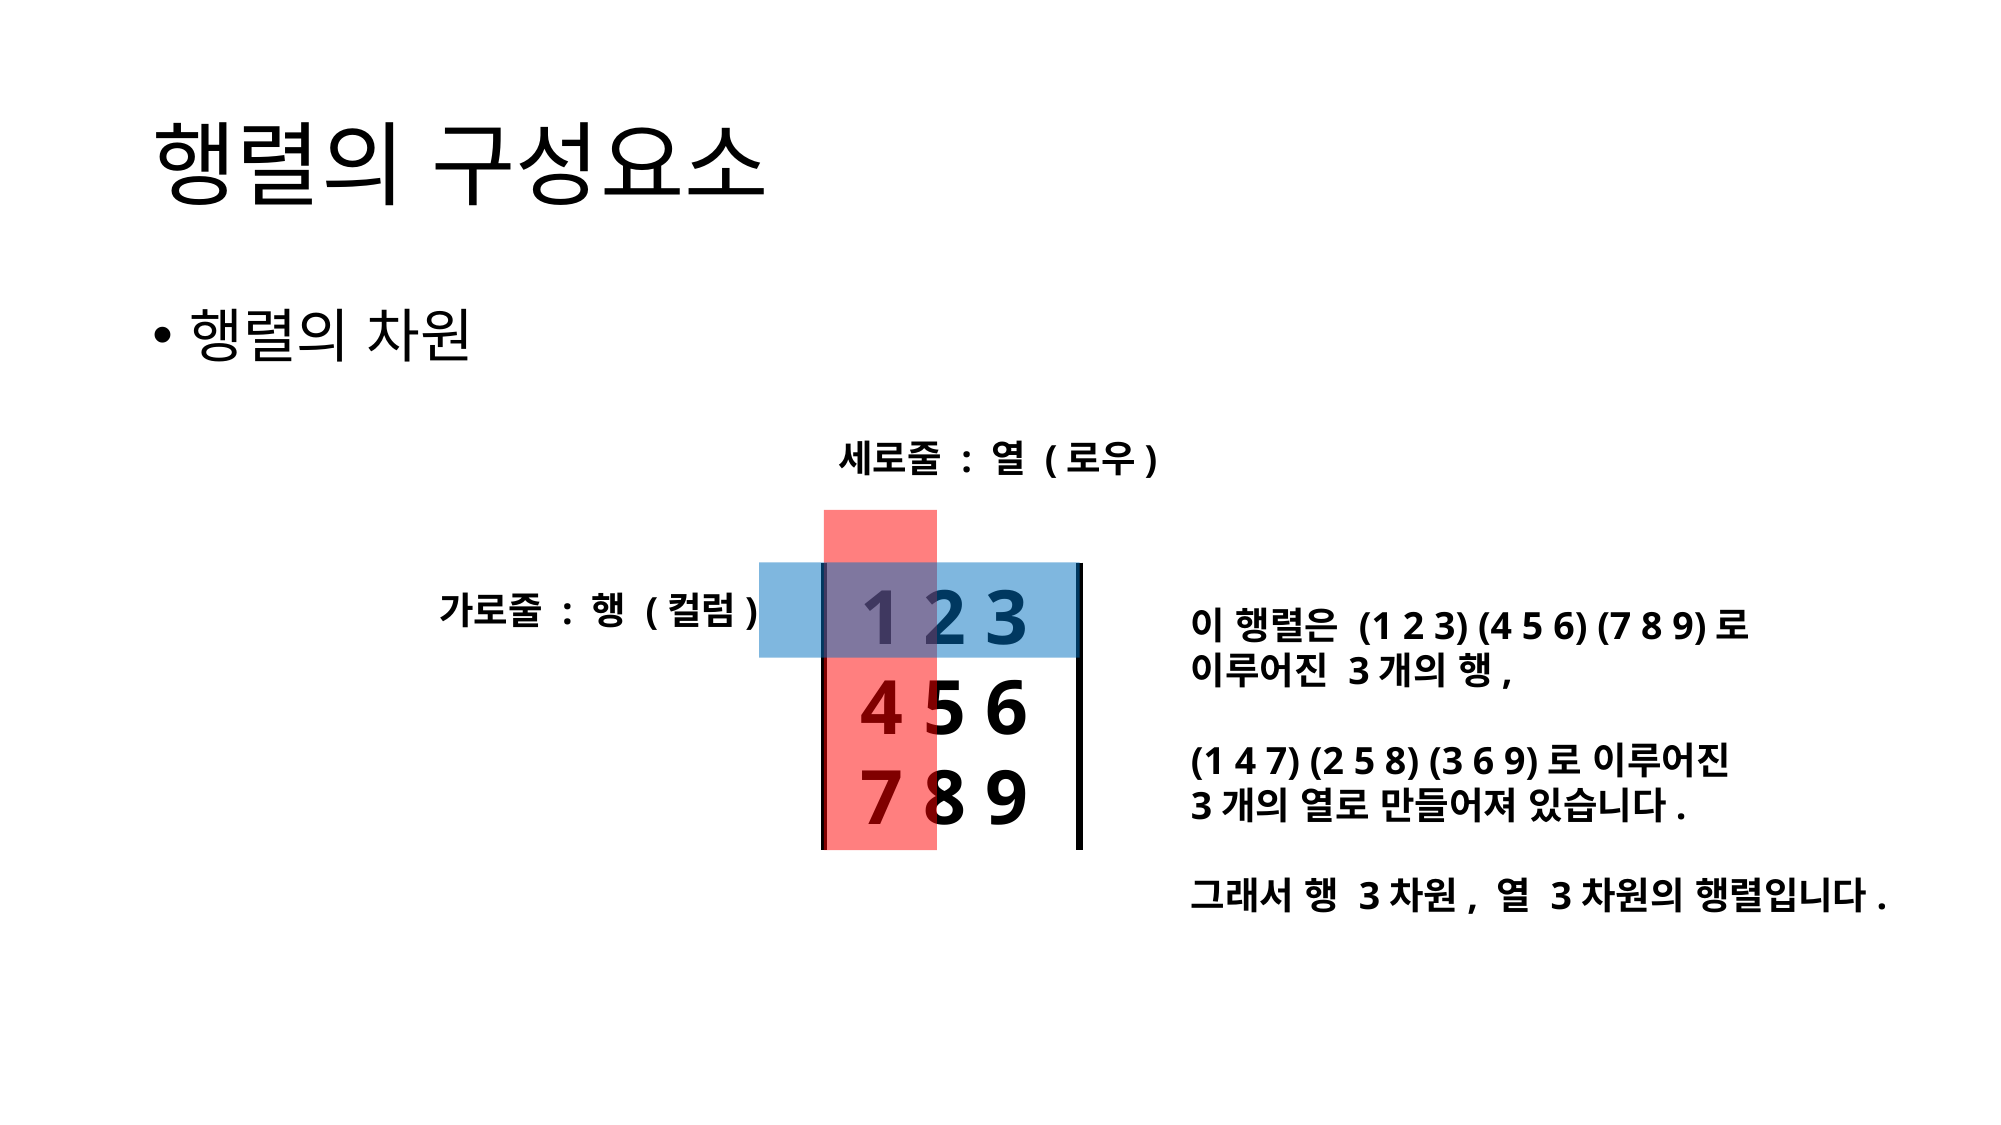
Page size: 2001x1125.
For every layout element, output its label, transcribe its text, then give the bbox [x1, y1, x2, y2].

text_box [823, 562, 1543, 851]
text_box 세로줄 : 열 (로우) [823, 427, 1185, 487]
text_box [823, 509, 938, 561]
title 행렬의 구성요소 [137, 59, 1863, 278]
text_box [758, 561, 1081, 659]
text_box 이 행렬은 (1 2 3) (4 5 6) (7 8 9)로 이루어진 3개의 행, (1 4 7) (2 5 8) (3 6 9)로 이루어진 3개의 열로 만들어져 있습니다. 그래서 행 3차원, 열 3차원의 행렬입니다. [1176, 594, 1902, 925]
list 행렬의 차원 [137, 299, 1863, 1014]
text_box 가로줄 : 행 (컬럼) [424, 579, 785, 640]
